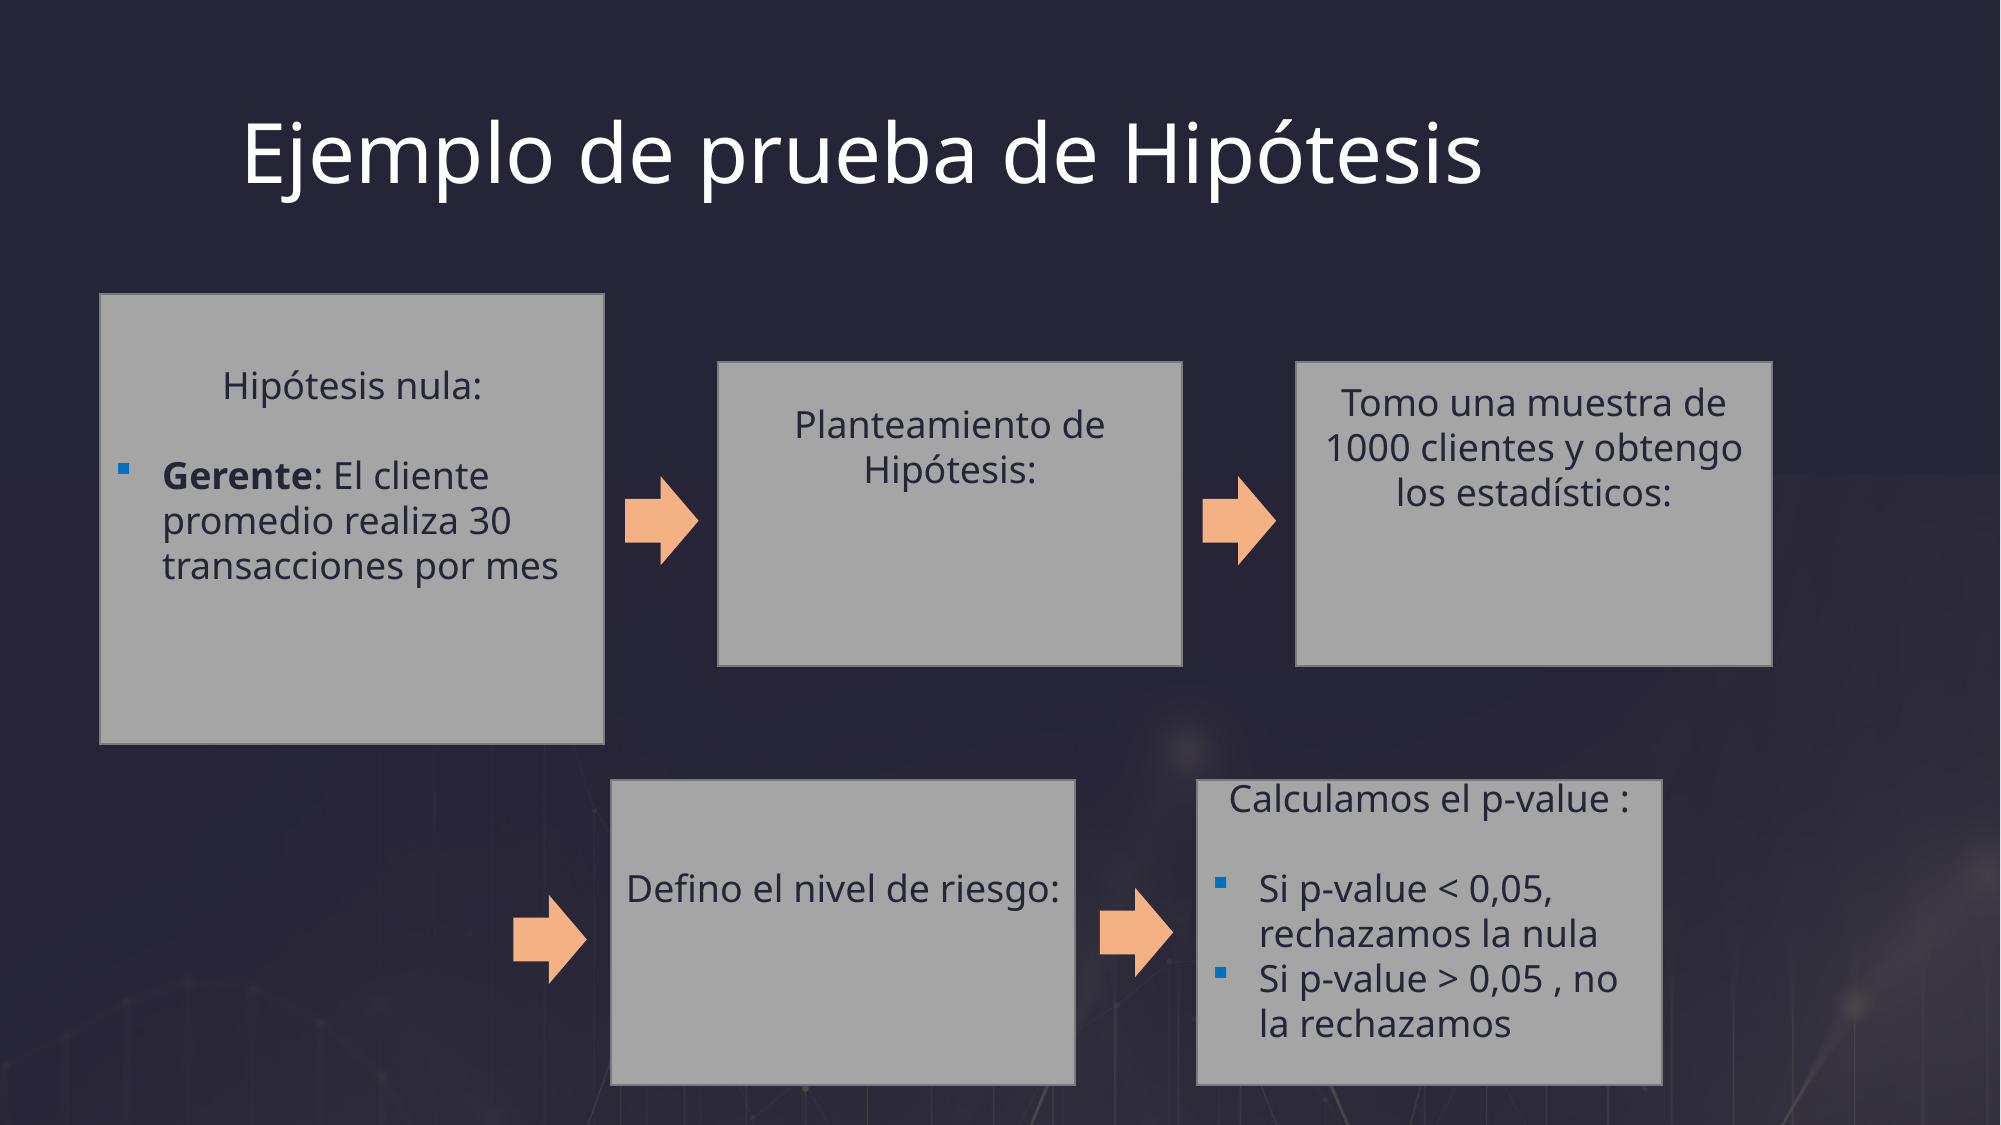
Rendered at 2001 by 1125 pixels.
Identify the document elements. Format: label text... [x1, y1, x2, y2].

text_box Ejemplo de prueba de Hipótesis [226, 44, 1774, 207]
picture [0, 0, 2001, 1125]
text_box [1202, 476, 1277, 566]
text_box Calculamos el p-value : Si p-value < 0,05, rechazamos la nula Si p-value > 0,05 , no la rechazamos [1196, 779, 1663, 1086]
text_box [625, 476, 699, 566]
text_box Hipótesis nula: Gerente: El cliente promedio realiza 30 transacciones por mes [99, 293, 605, 745]
text_box [513, 894, 587, 984]
text_box [1099, 887, 1174, 977]
